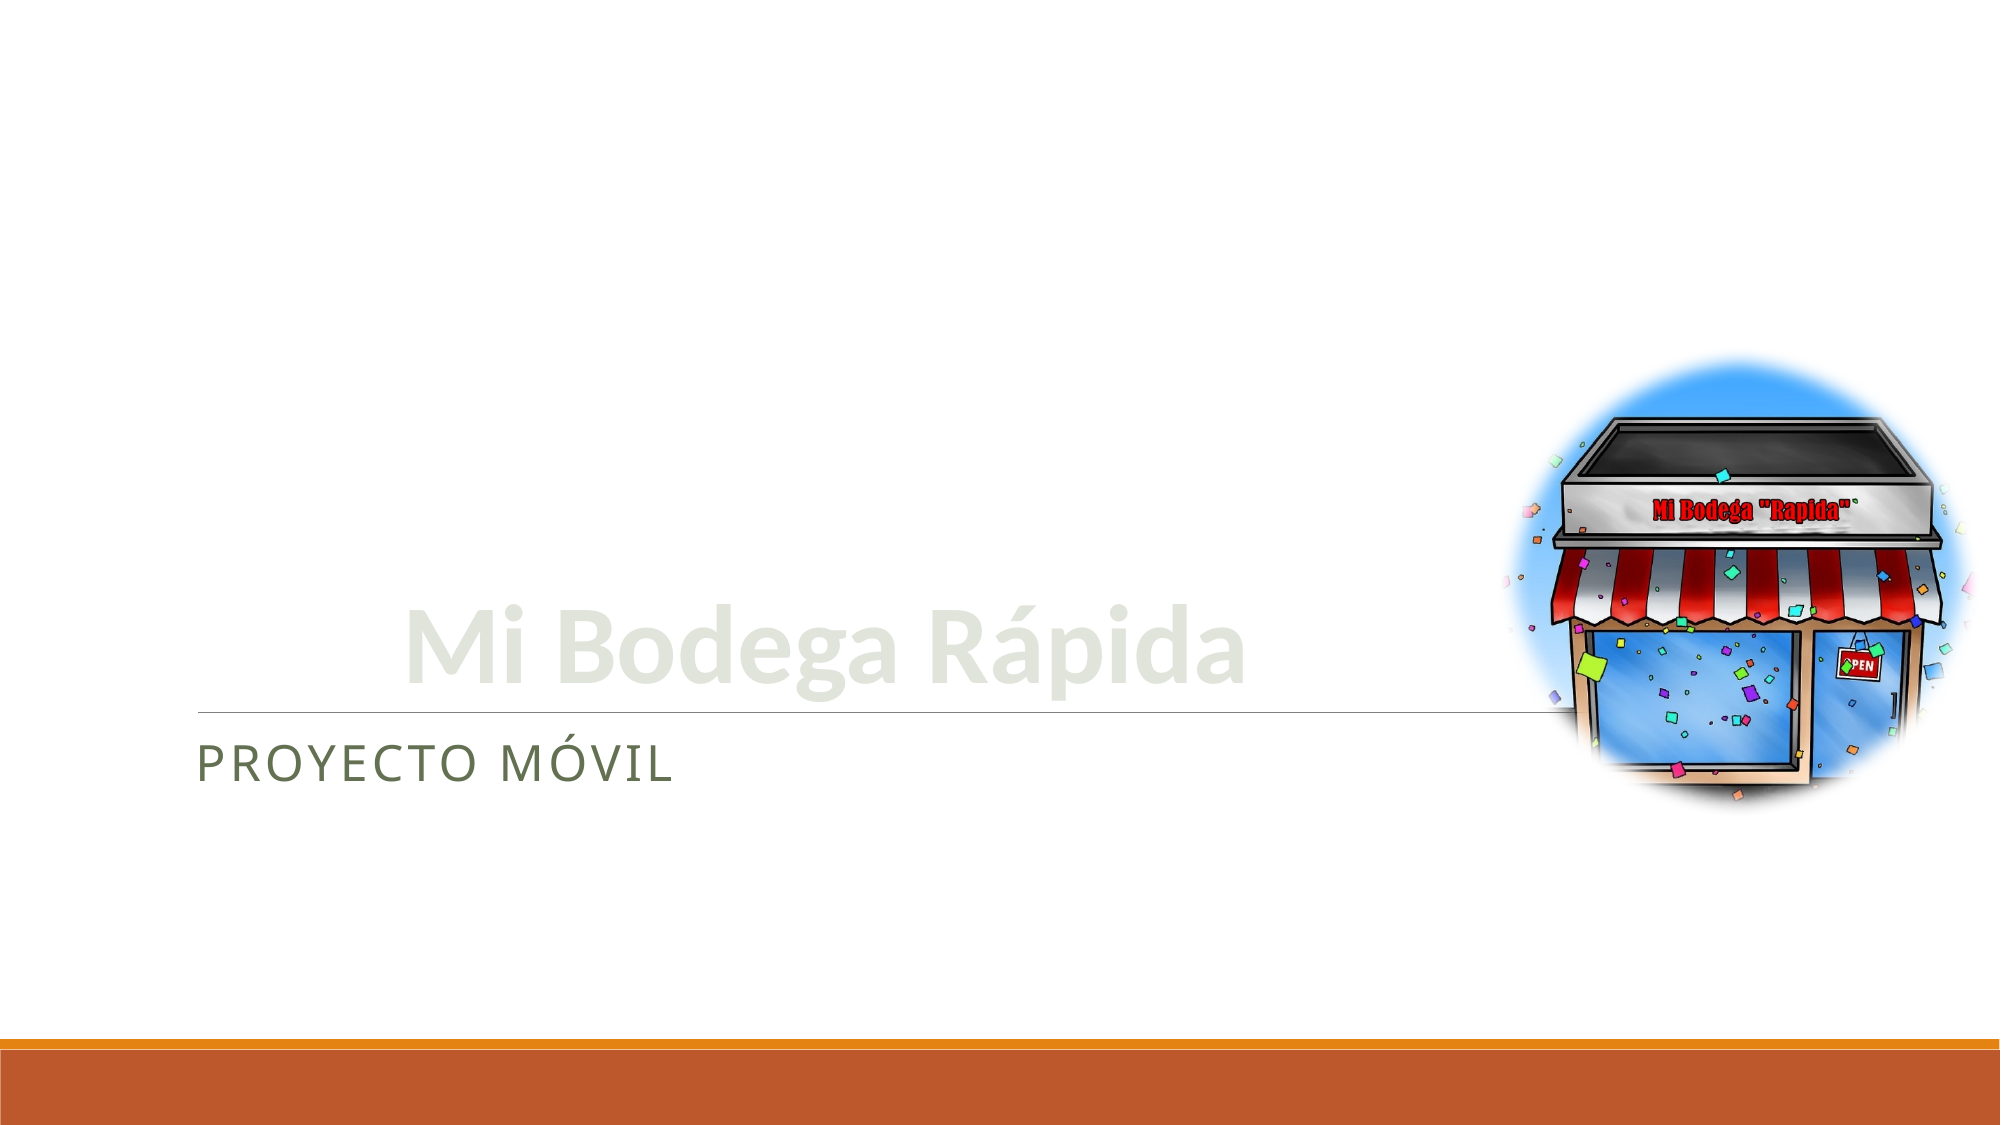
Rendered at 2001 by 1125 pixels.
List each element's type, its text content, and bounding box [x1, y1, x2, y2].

text_box Mi Bodega Rápida [387, 563, 1265, 713]
picture [1495, 345, 1982, 819]
subtitle Proyecto Móvil [180, 730, 1831, 919]
